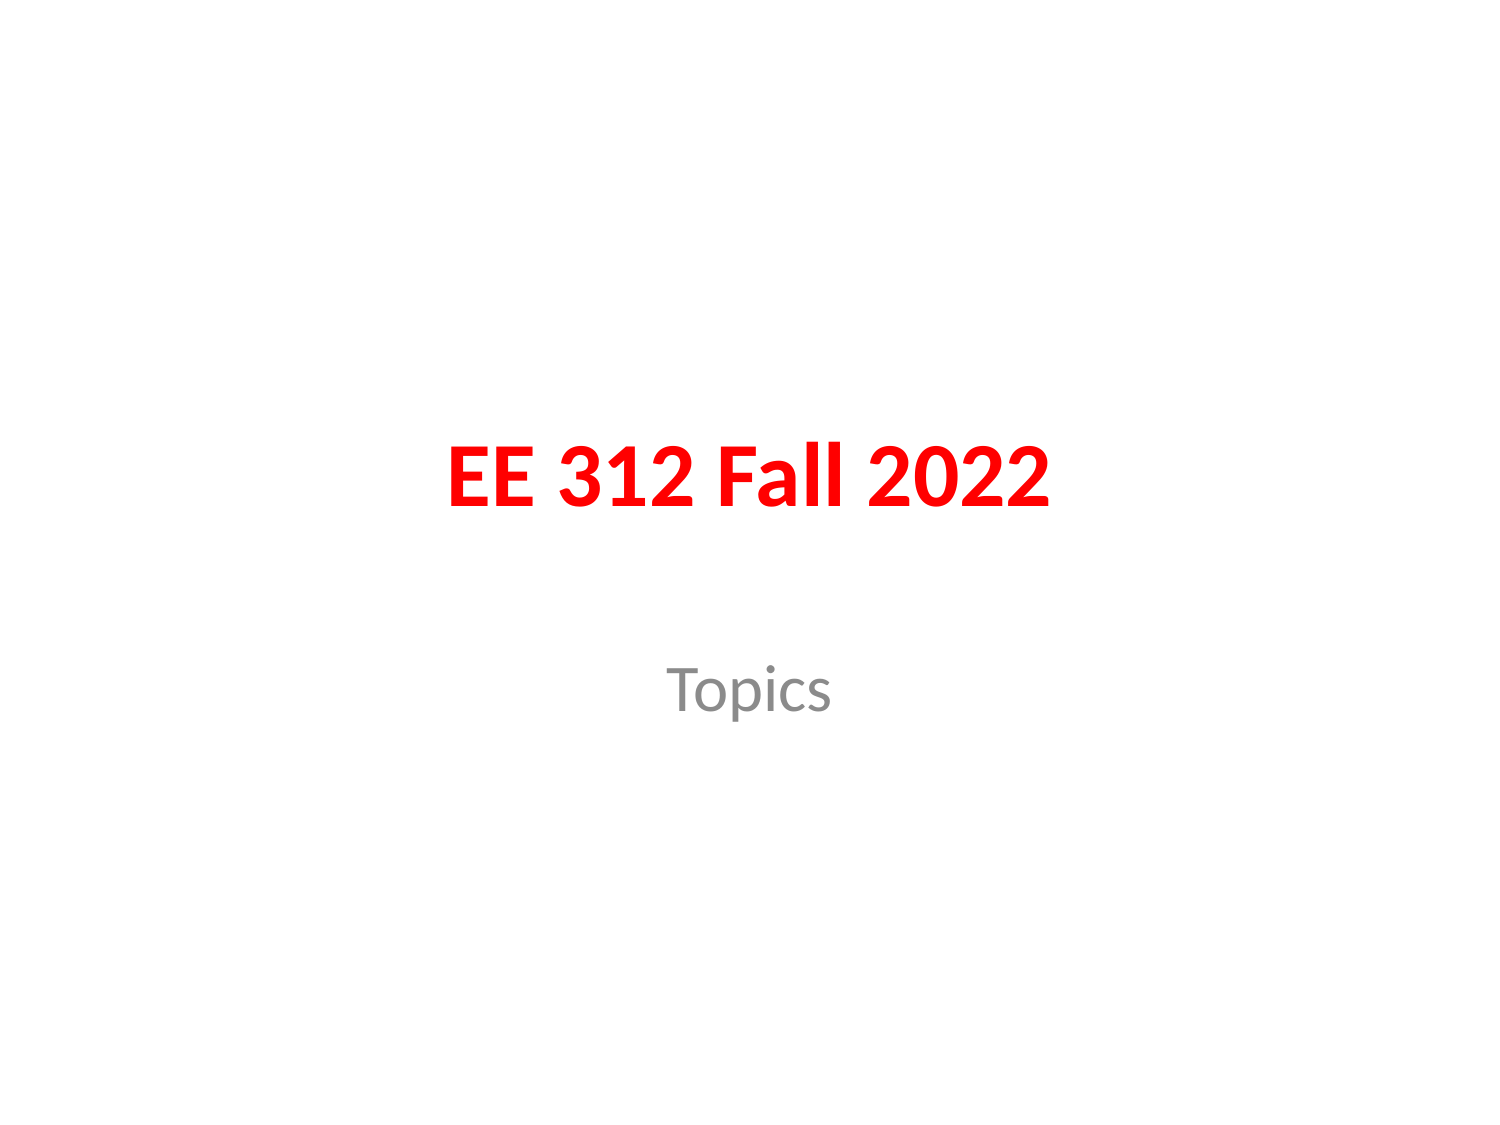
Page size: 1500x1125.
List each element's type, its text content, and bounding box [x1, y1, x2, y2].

title EE 312 Fall 2022 [112, 349, 1388, 591]
subtitle Topics [225, 637, 1275, 925]
